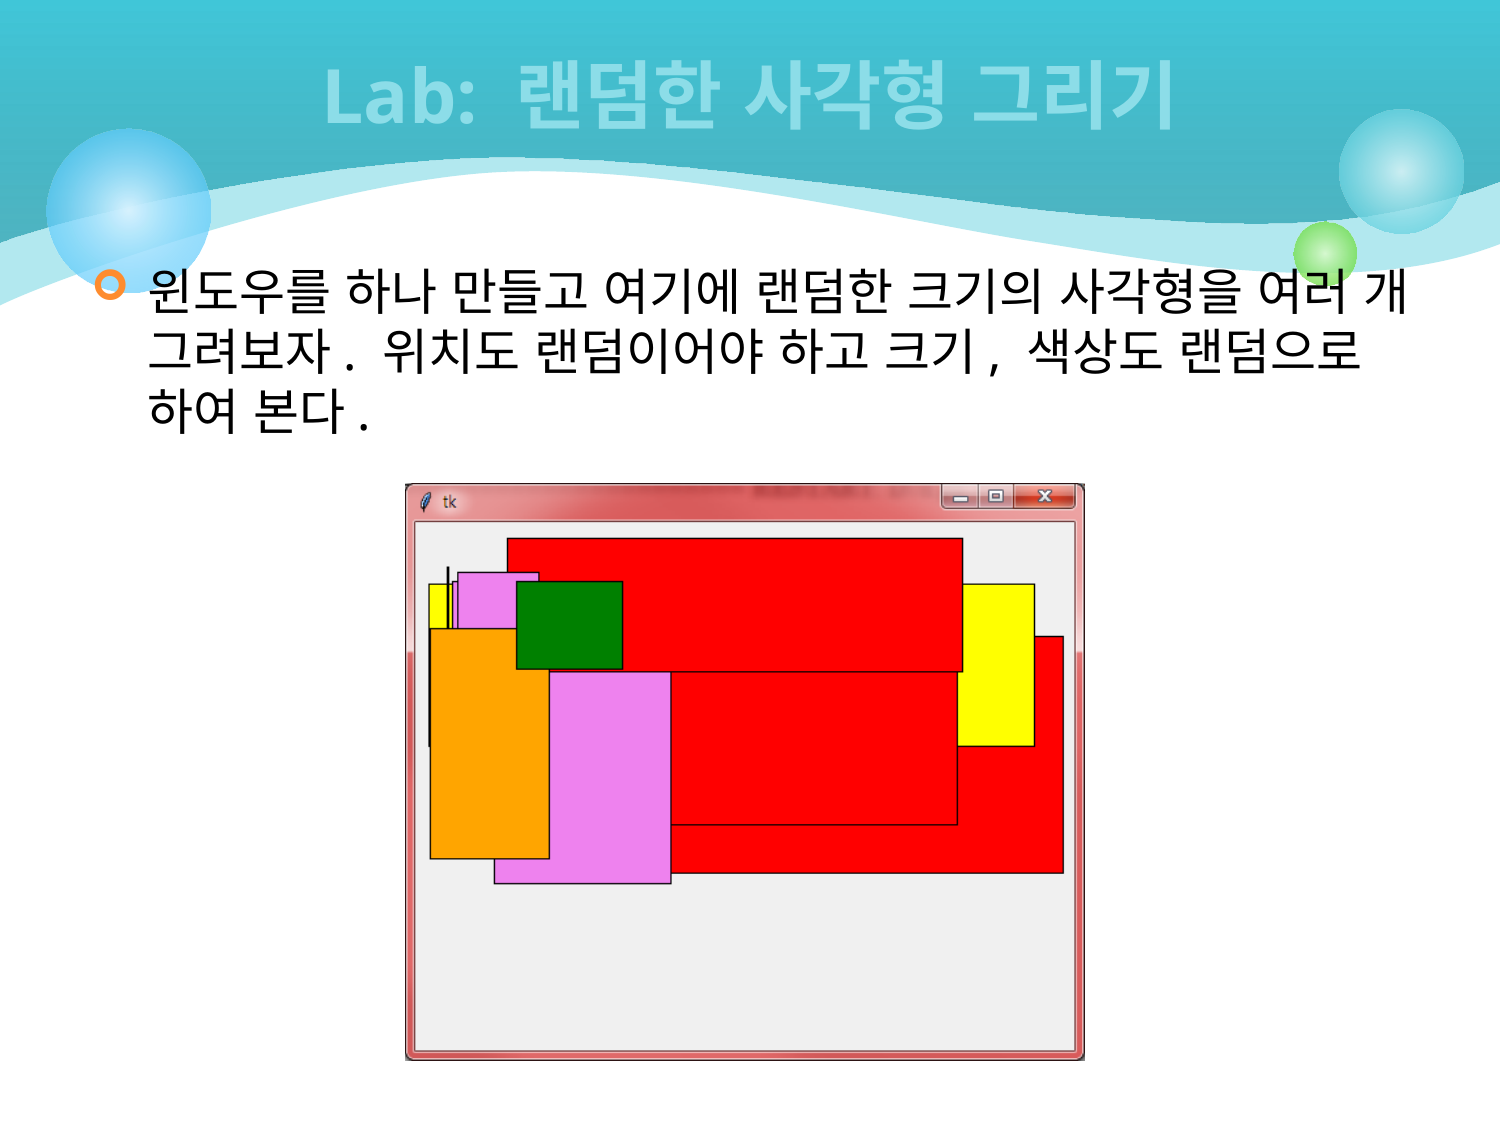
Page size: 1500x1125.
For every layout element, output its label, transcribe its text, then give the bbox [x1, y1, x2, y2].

list 윈도우를 하나 만들고 여기에 랜덤한 크기의 사각형을 여러 개 그려보자. 위치도 랜덤이어야 하고 크기, 색상도 랜덤으로 하여 본다. [76, 252, 1427, 996]
title Lab: 랜덤한 사각형 그리기 [75, 75, 1425, 188]
text_box [0, 0, 1500, 75]
picture [405, 482, 1085, 1061]
